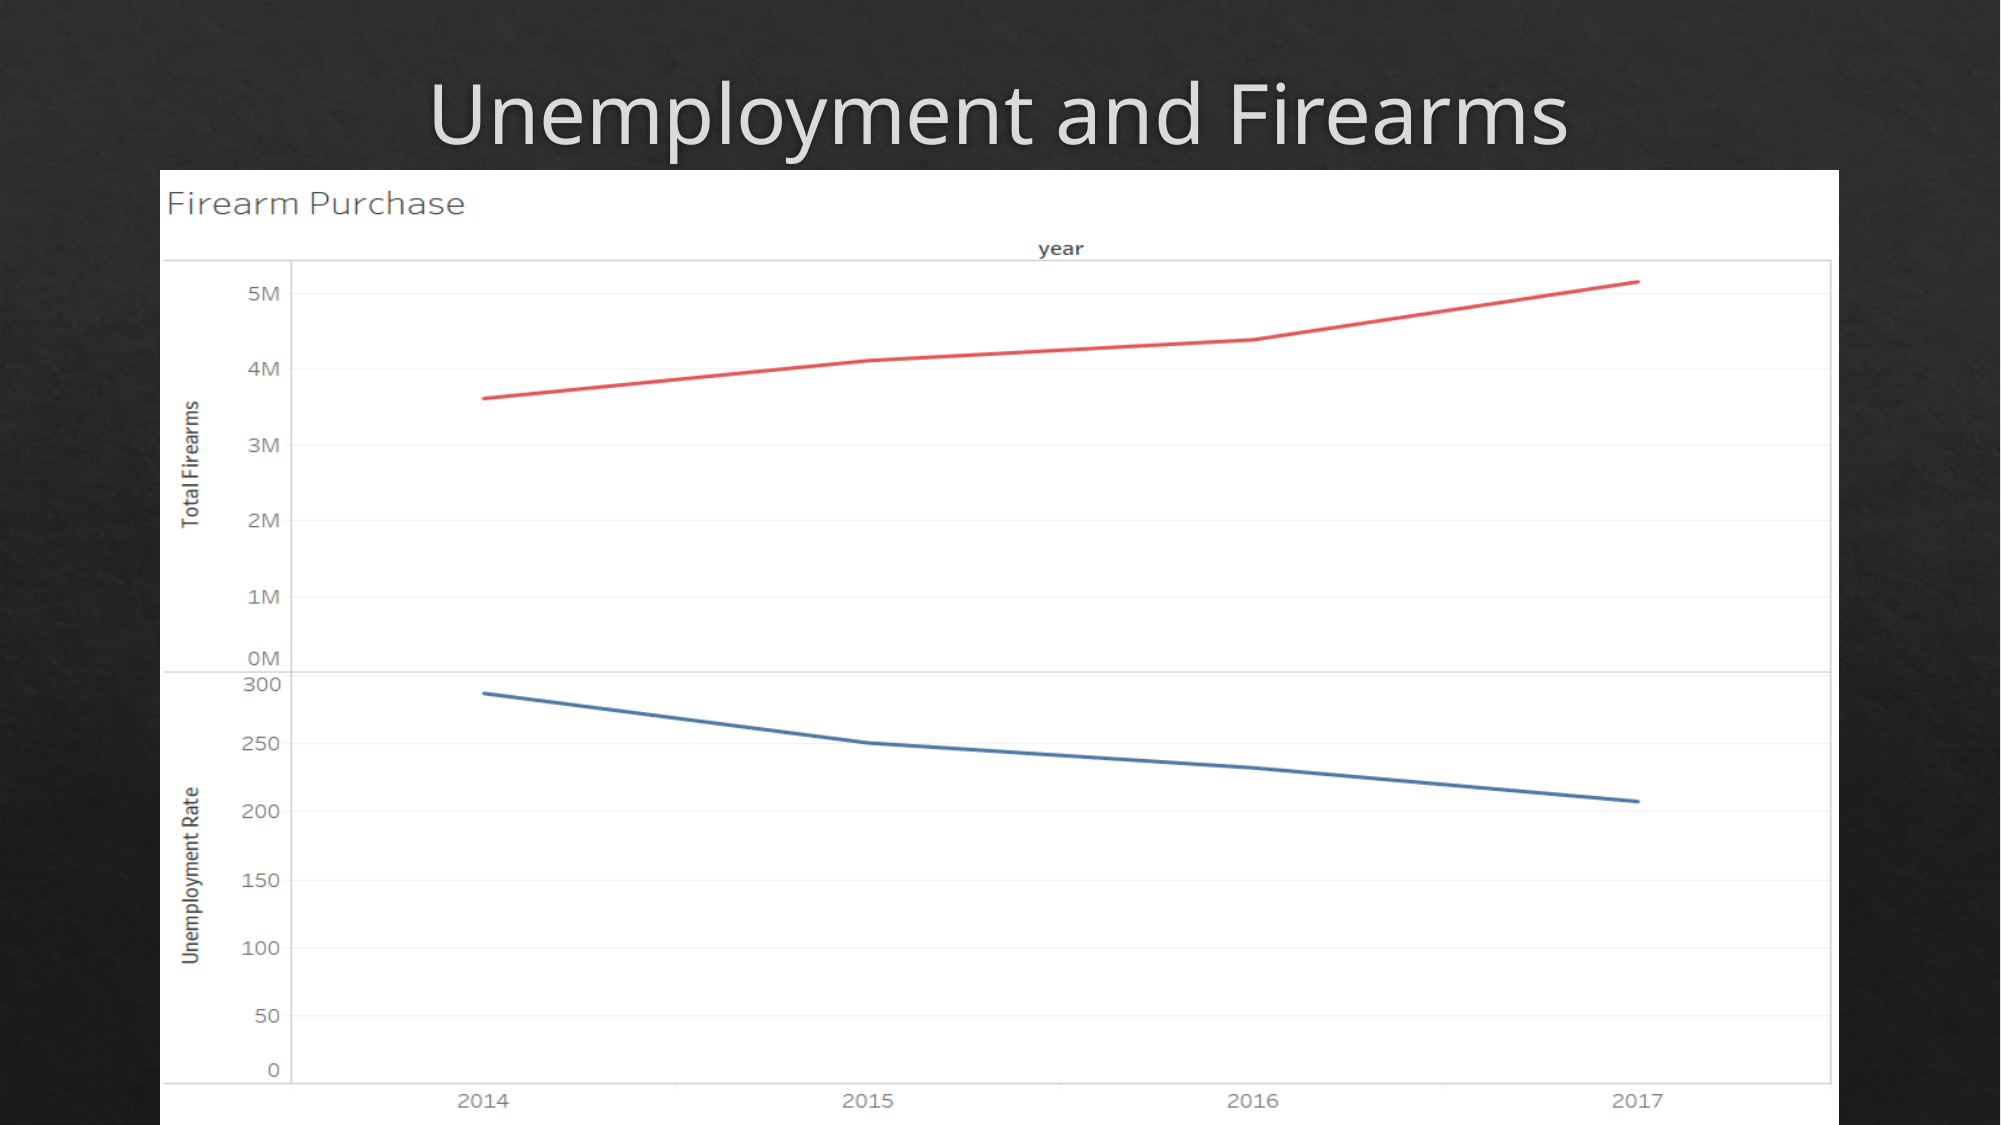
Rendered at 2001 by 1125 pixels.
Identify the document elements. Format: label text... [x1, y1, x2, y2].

title Unemployment and Firearms [149, 15, 1849, 207]
picture [160, 169, 1840, 1125]
